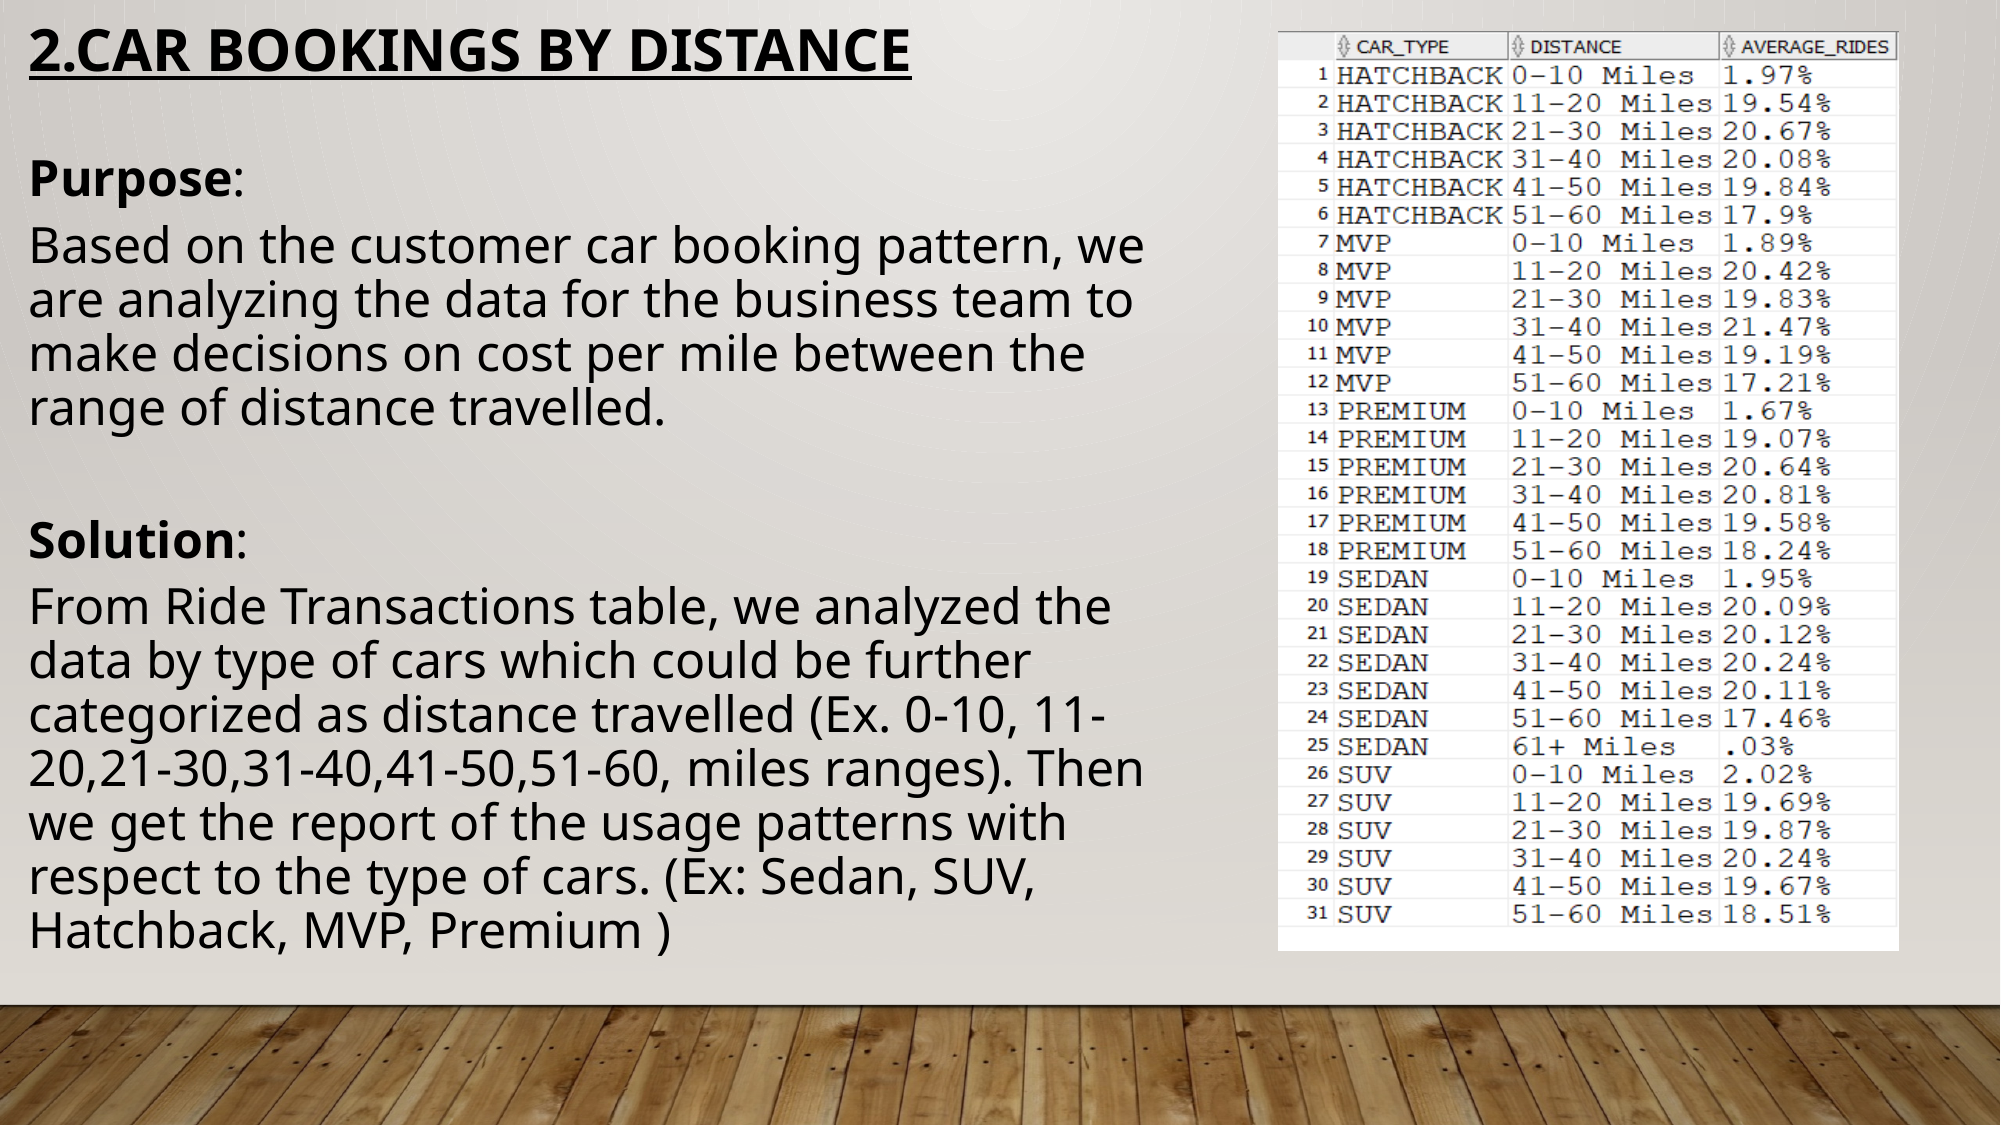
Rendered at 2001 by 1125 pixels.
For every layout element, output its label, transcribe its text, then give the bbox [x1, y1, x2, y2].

picture [0, 1005, 2000, 1125]
picture [1278, 31, 1900, 951]
text_box 2.Car Bookings By Distance Purpose: Based on the customer car booking pattern, we are analyzing the data for the business team to make decisions on cost per mile between the range of distance travelled. Solution: From Ride Transactions table, we analyzed the data by type of cars which could be further categorized as distance travelled (Ex. 0-10, 11-20,21-30,31-40,41-50,51-60, miles ranges). Then we get the report of the usage patterns with respect to the type of cars. (Ex: Sedan, SUV, Hatchback, MVP, Premium ) [13, 13, 1214, 1109]
